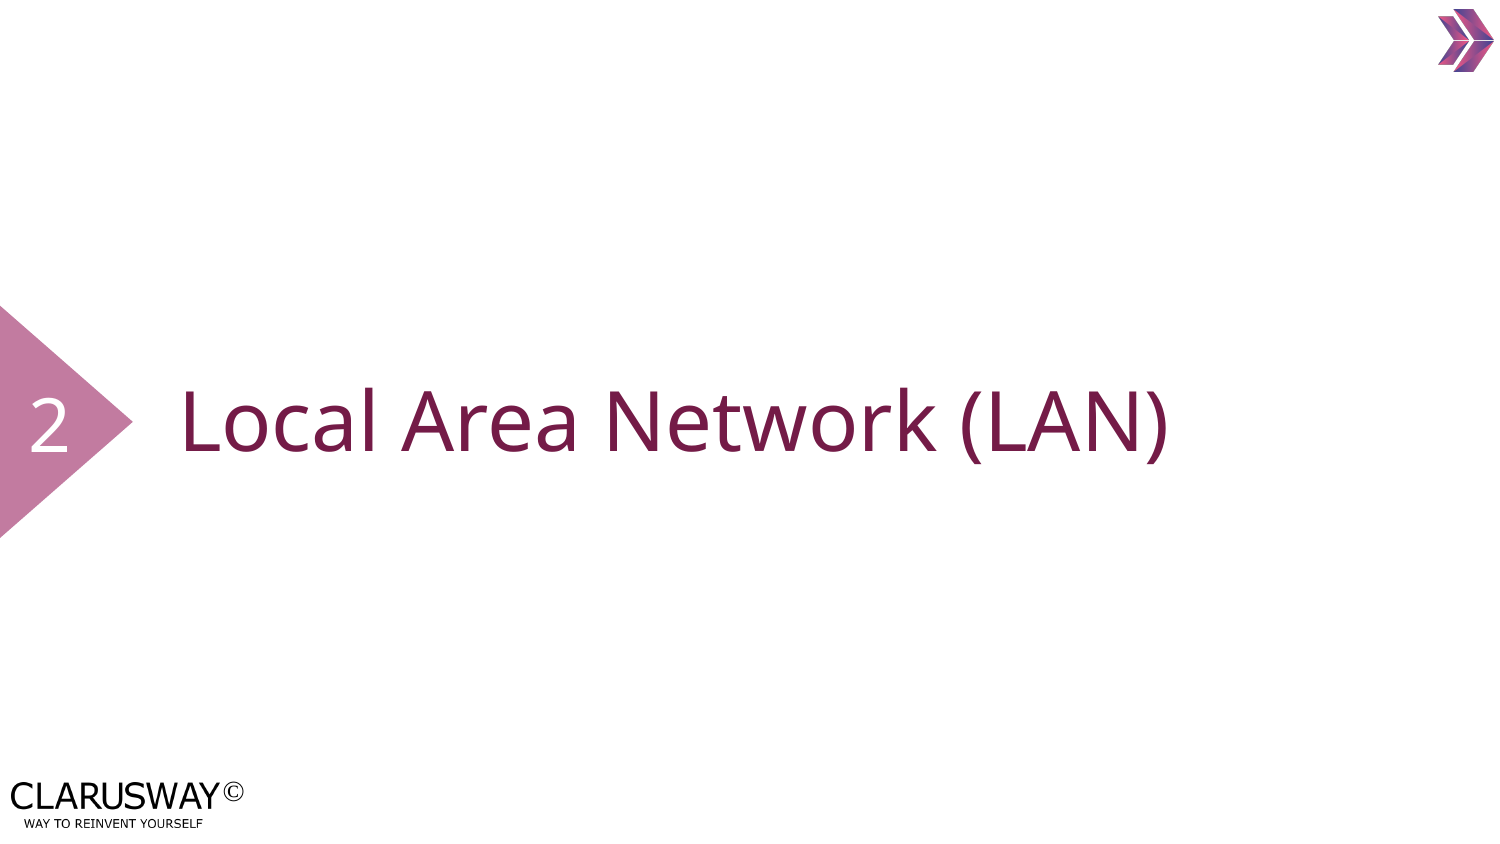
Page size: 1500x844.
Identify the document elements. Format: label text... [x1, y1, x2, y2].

text_box 2 [0, 306, 100, 540]
picture [1438, 9, 1494, 72]
picture [11, 782, 220, 828]
title Local Area Network (LAN) [178, 276, 1297, 467]
